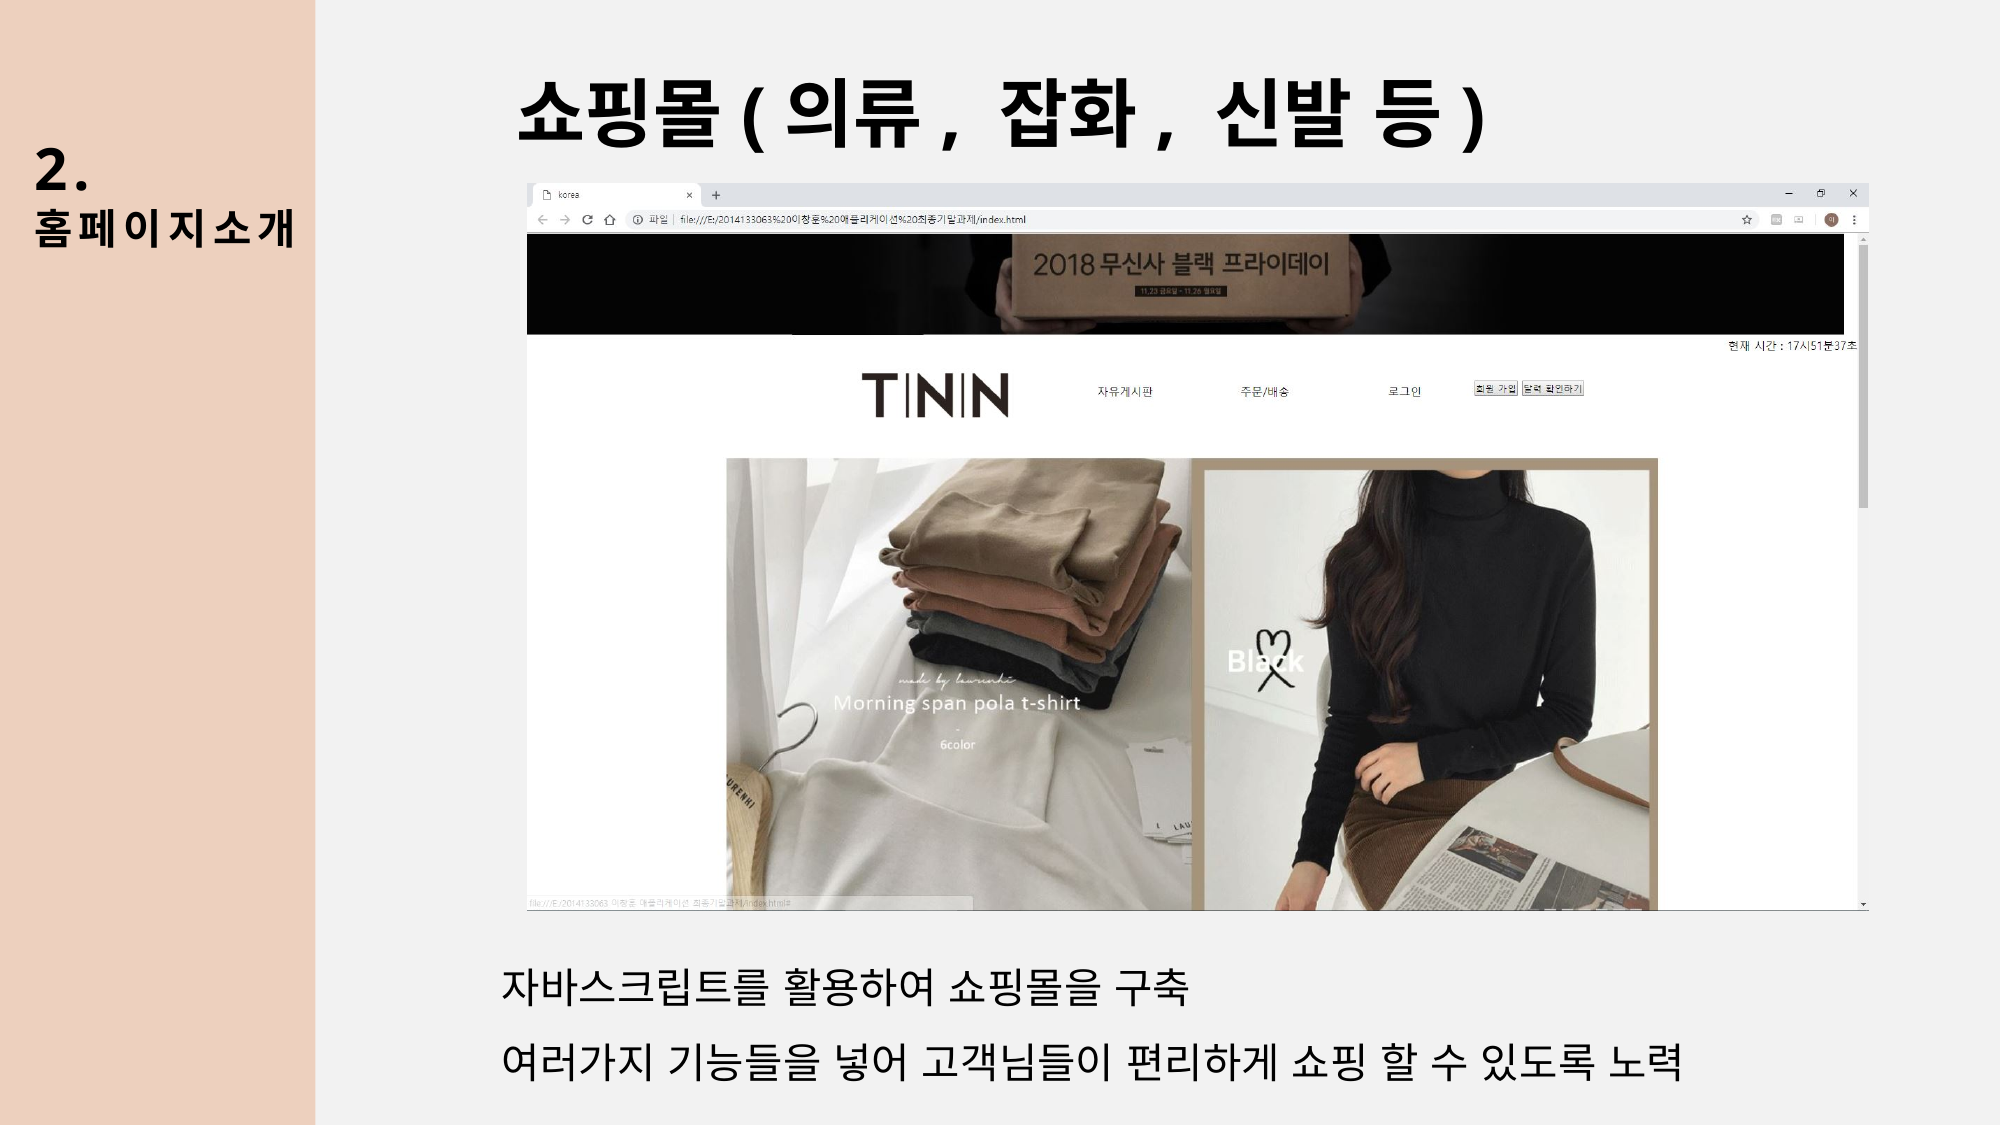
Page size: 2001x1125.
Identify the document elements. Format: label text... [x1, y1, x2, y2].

text_box 2. 홈페이지소개 [19, 125, 444, 260]
text_box 자바스크립트를 활용하여 쇼핑몰을 구축 여러가지 기능들을 넣어 고객님들이 편리하게 쇼핑 할 수 있도록 노력 [495, 930, 1953, 1125]
text_box [0, 0, 317, 1125]
picture [527, 183, 1869, 911]
text_box 쇼핑몰(의류, 잡화, 신발 등) [509, 15, 1578, 194]
